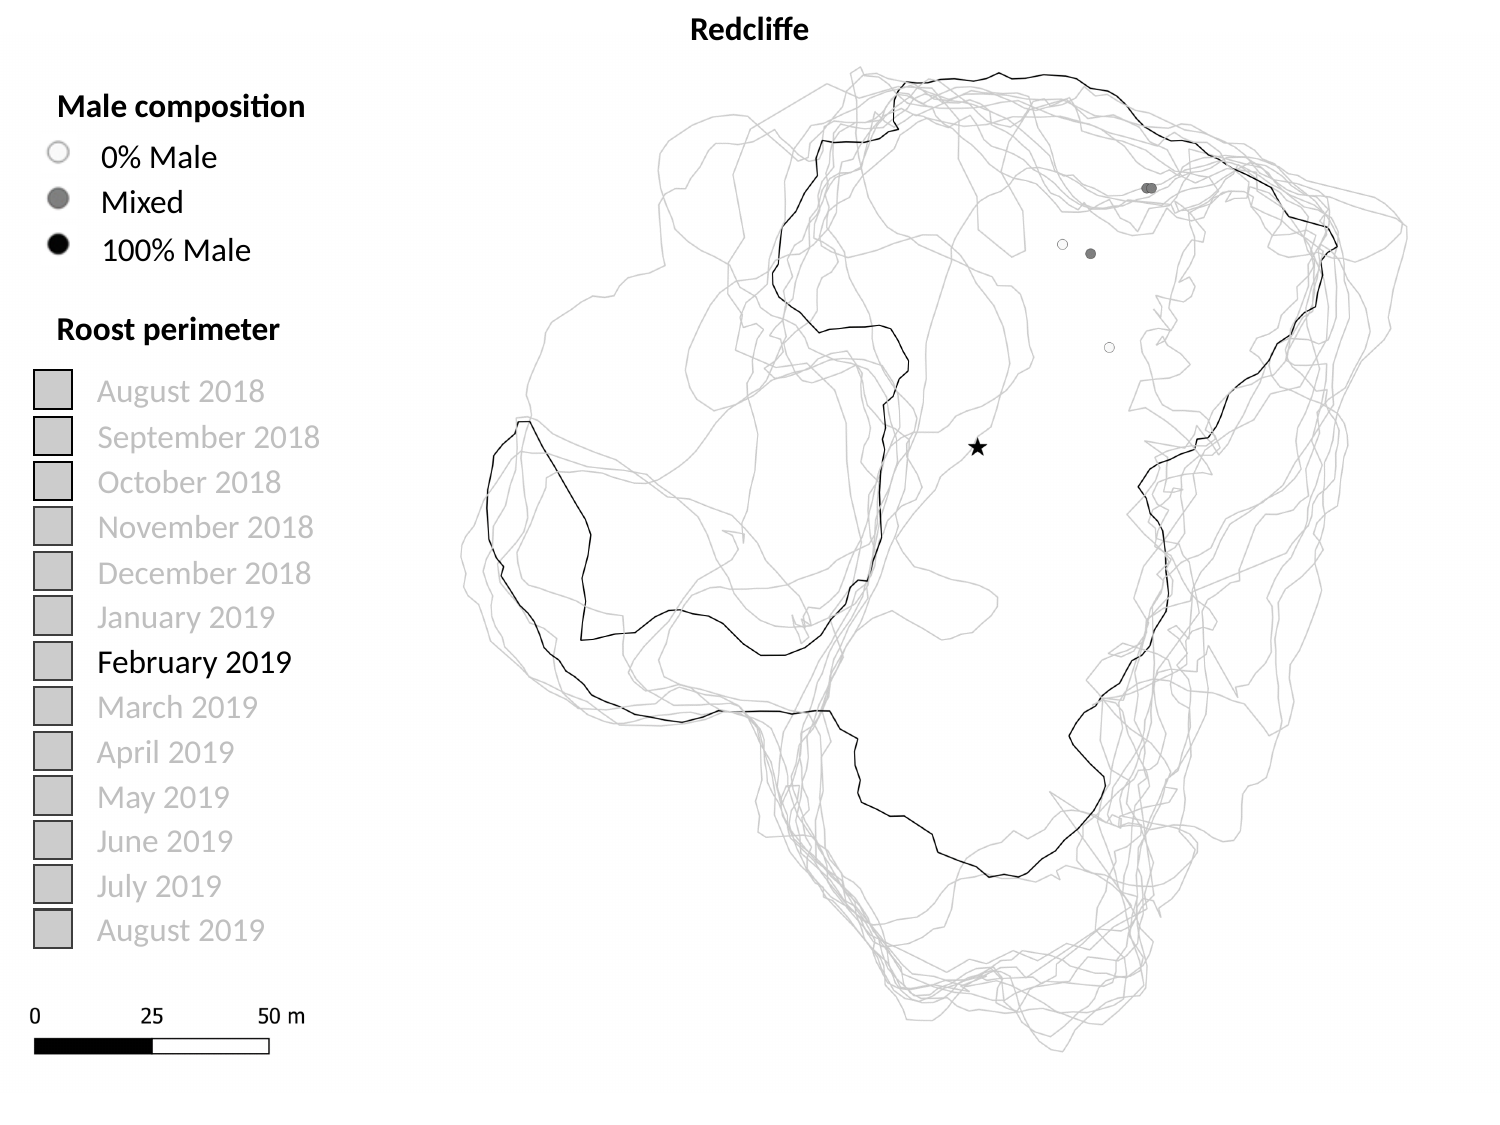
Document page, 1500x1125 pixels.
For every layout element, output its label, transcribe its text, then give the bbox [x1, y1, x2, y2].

picture [0, 32, 1500, 1093]
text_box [40, 76, 323, 277]
text_box Redcliffe [675, 0, 825, 32]
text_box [33, 361, 338, 957]
